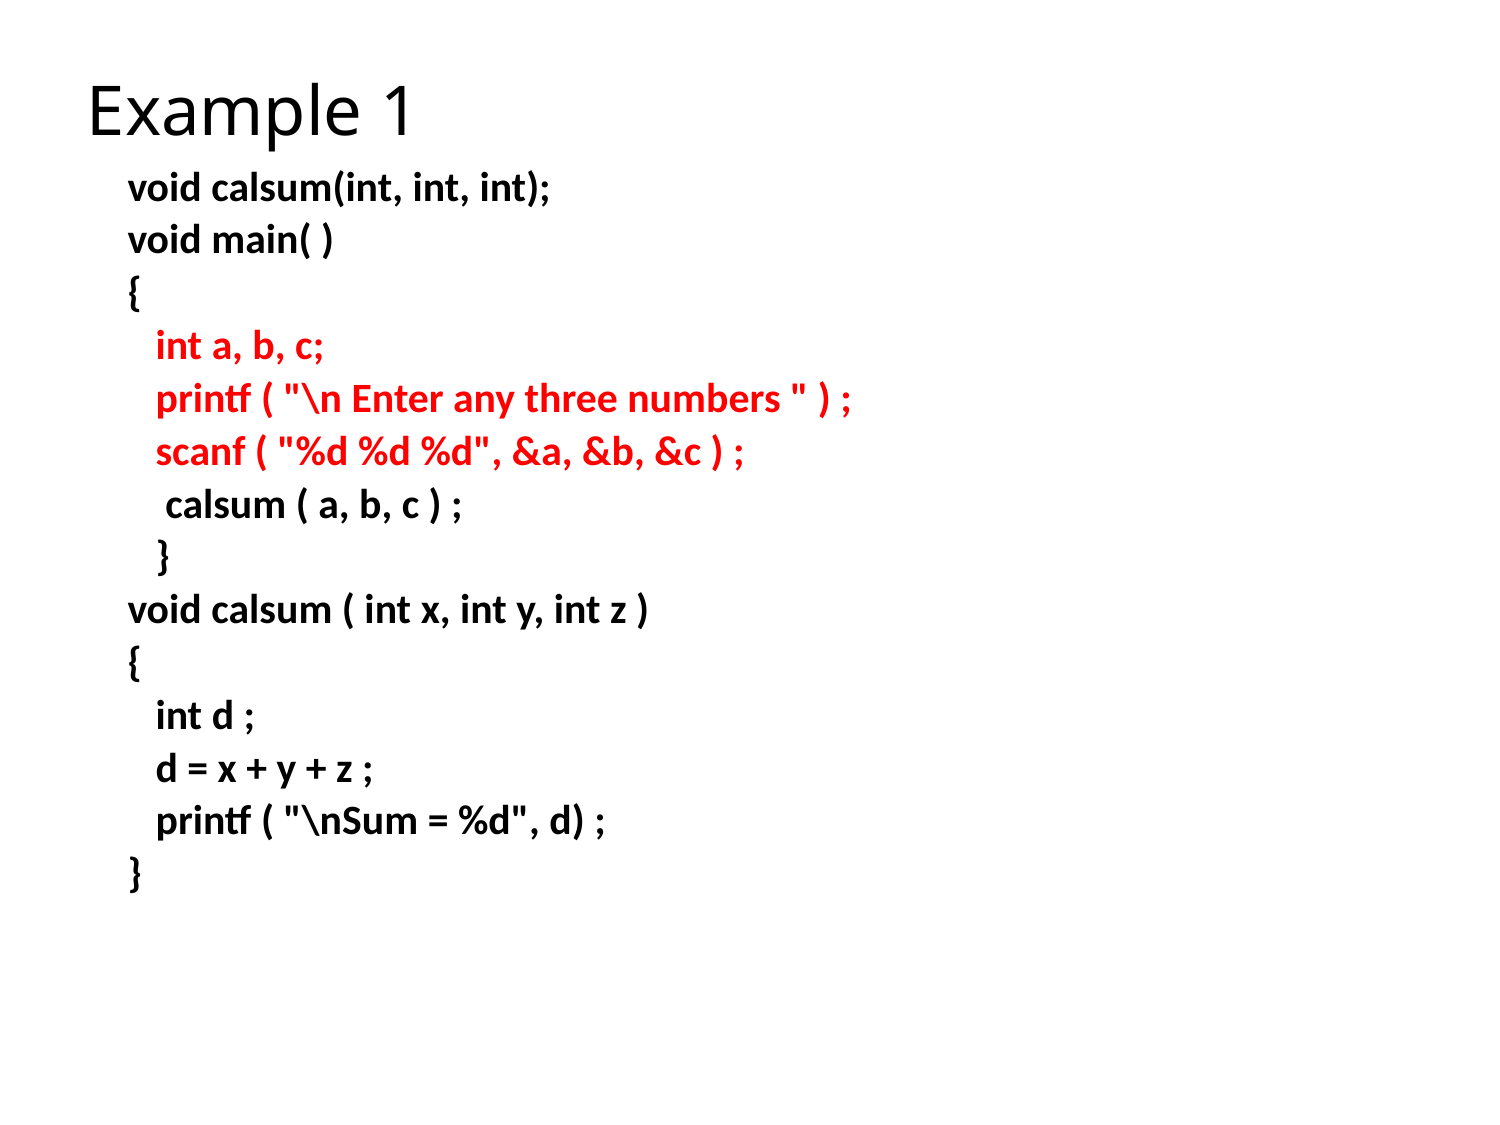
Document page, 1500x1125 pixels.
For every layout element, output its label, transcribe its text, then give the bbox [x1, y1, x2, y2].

list void calsum(int, int, int); void main( ) { int a, b, c; printf ( "\n Enter any three numbers " ) ; scanf ( "%d %d %d", &a, &b, &c ) ; calsum ( a, b, c ) ; } void calsum ( int x, int y, int z ) { int d ; d = x + y + z ; printf ( "\nSum = %d", d) ; } [0, 157, 1438, 1088]
title Example 1 [71, 4, 1366, 157]
